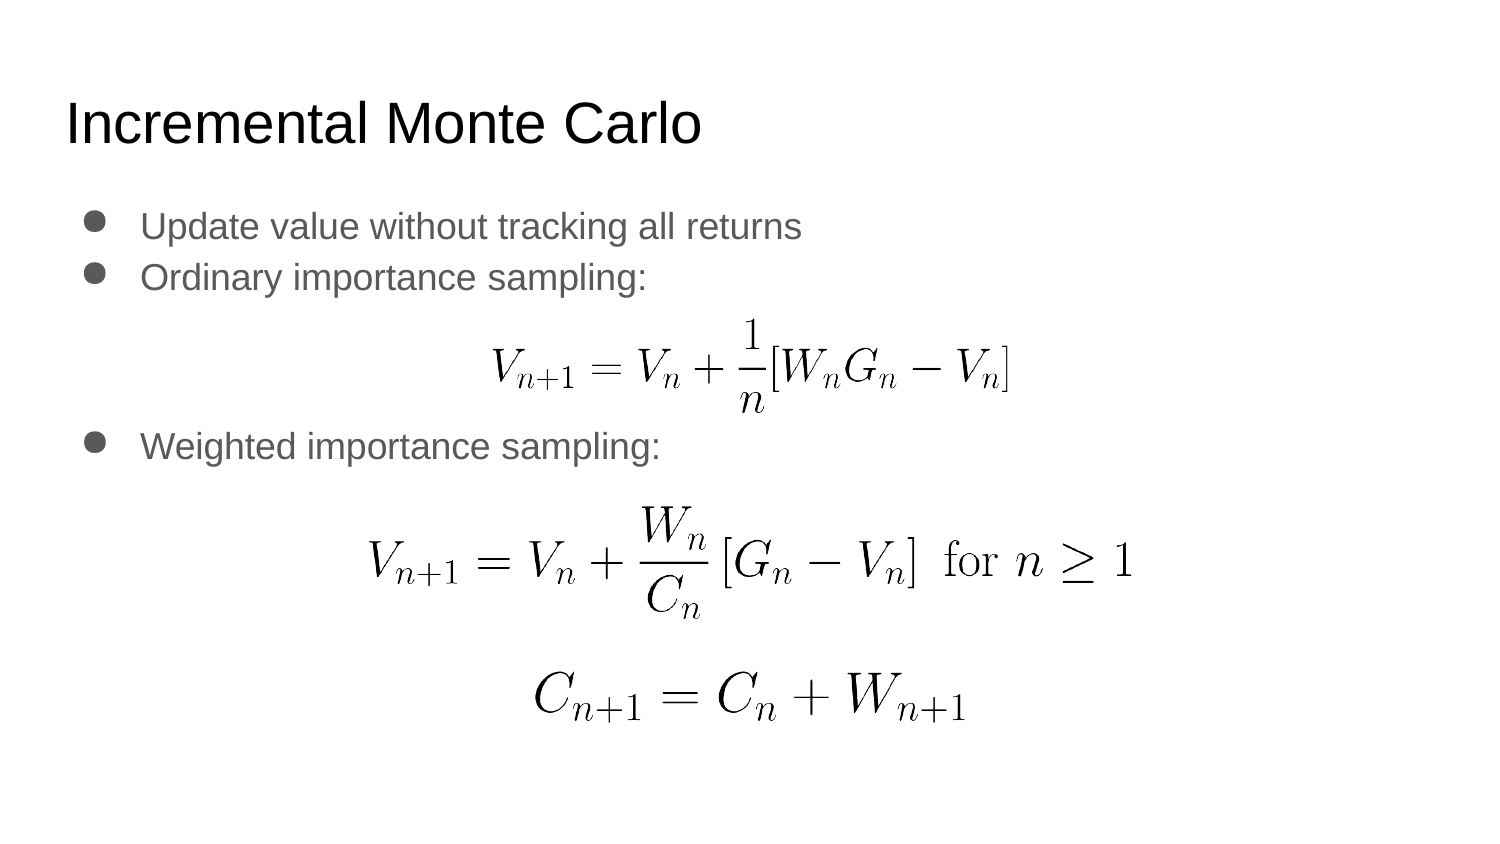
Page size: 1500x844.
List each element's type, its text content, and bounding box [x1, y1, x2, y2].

text_box Weighted importance sampling: [77, 419, 667, 467]
text_box [492, 318, 1008, 413]
title Incremental Monte Carlo [63, 82, 705, 226]
text_box [368, 506, 1132, 619]
text_box [535, 671, 965, 723]
text_box Update value without tracking all returns Ordinary importance sampling: [77, 192, 809, 299]
